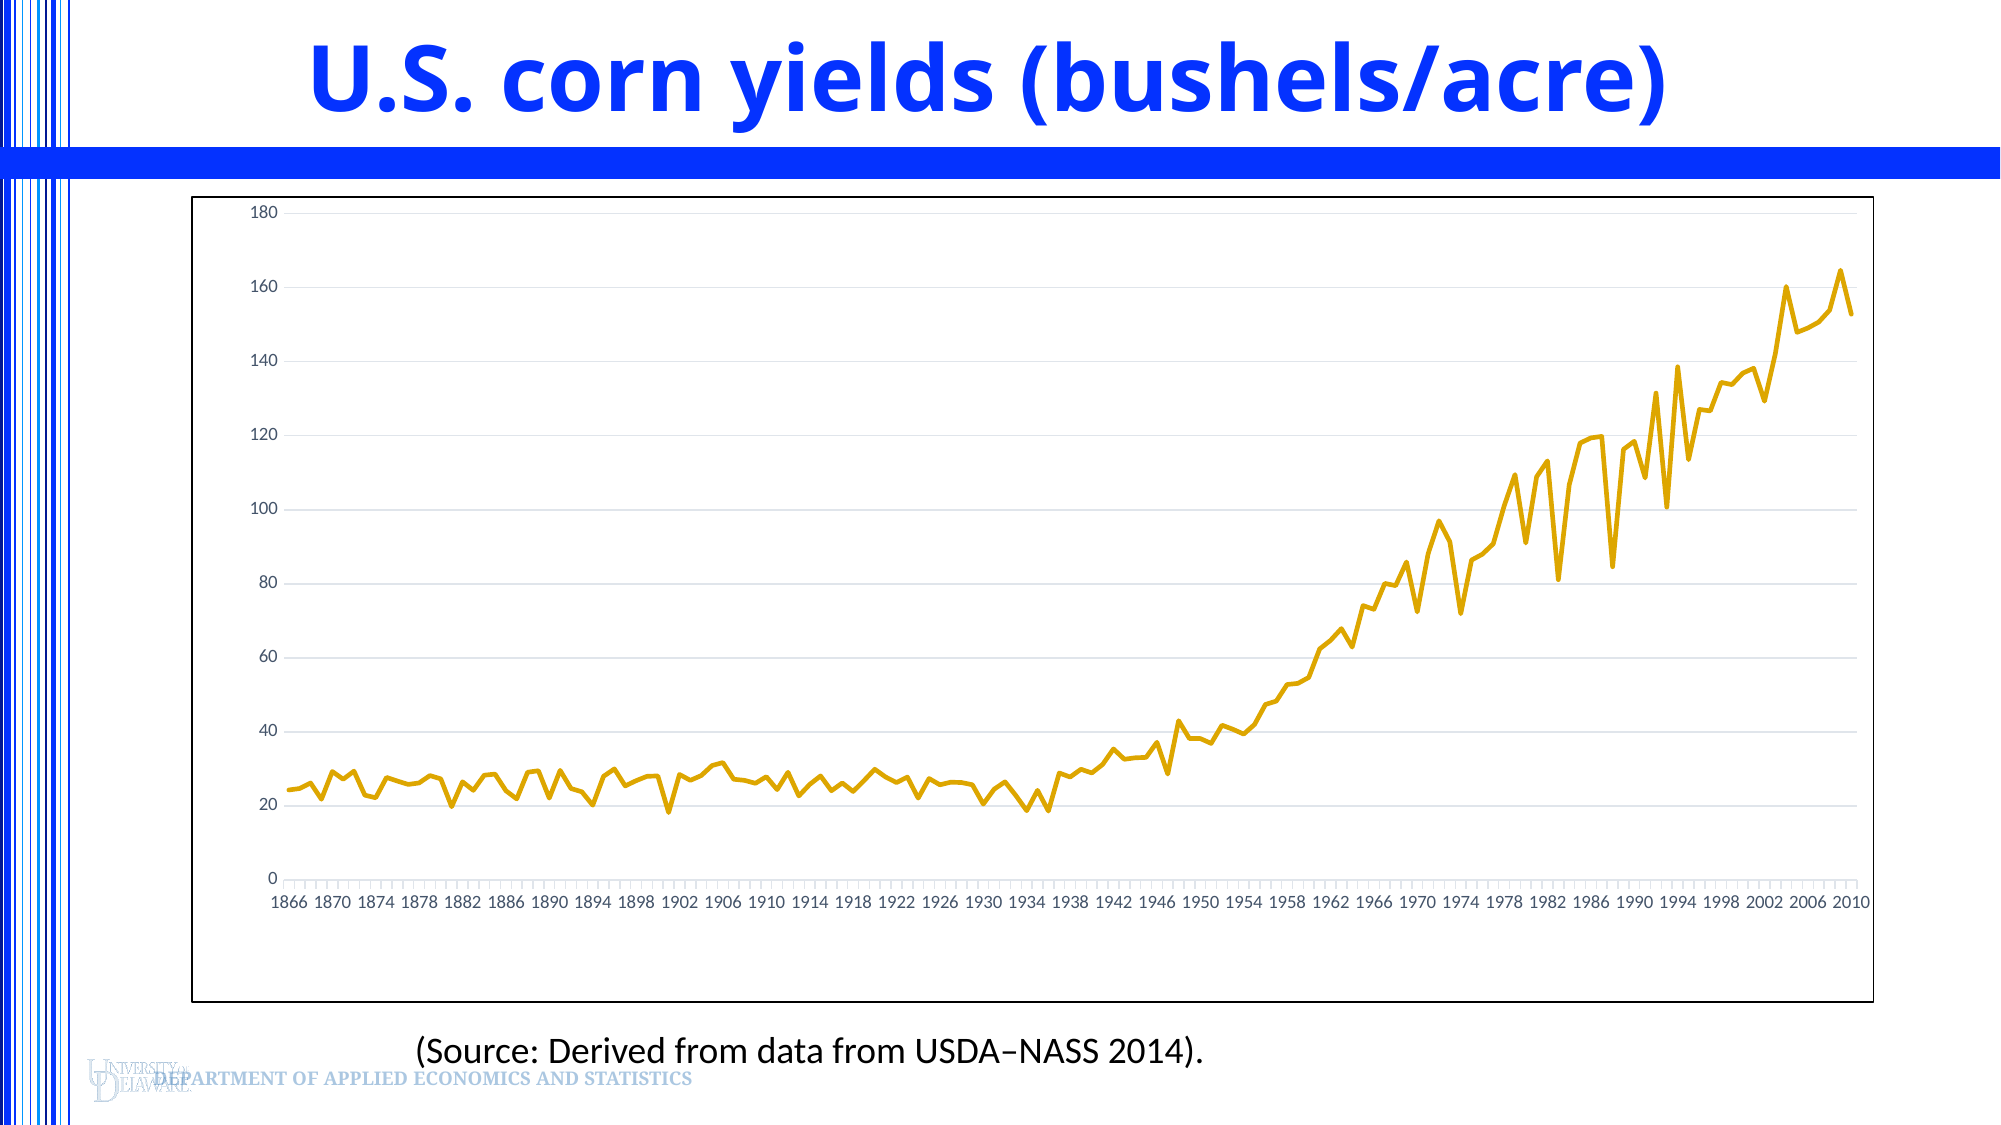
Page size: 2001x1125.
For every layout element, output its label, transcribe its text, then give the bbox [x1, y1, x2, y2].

chart [190, 196, 1875, 1003]
title U.S. corn yields (bushels/acre) [113, 18, 1863, 146]
text_box (Source: Derived from data from USDA–NASS 2014). [399, 1018, 1834, 1079]
